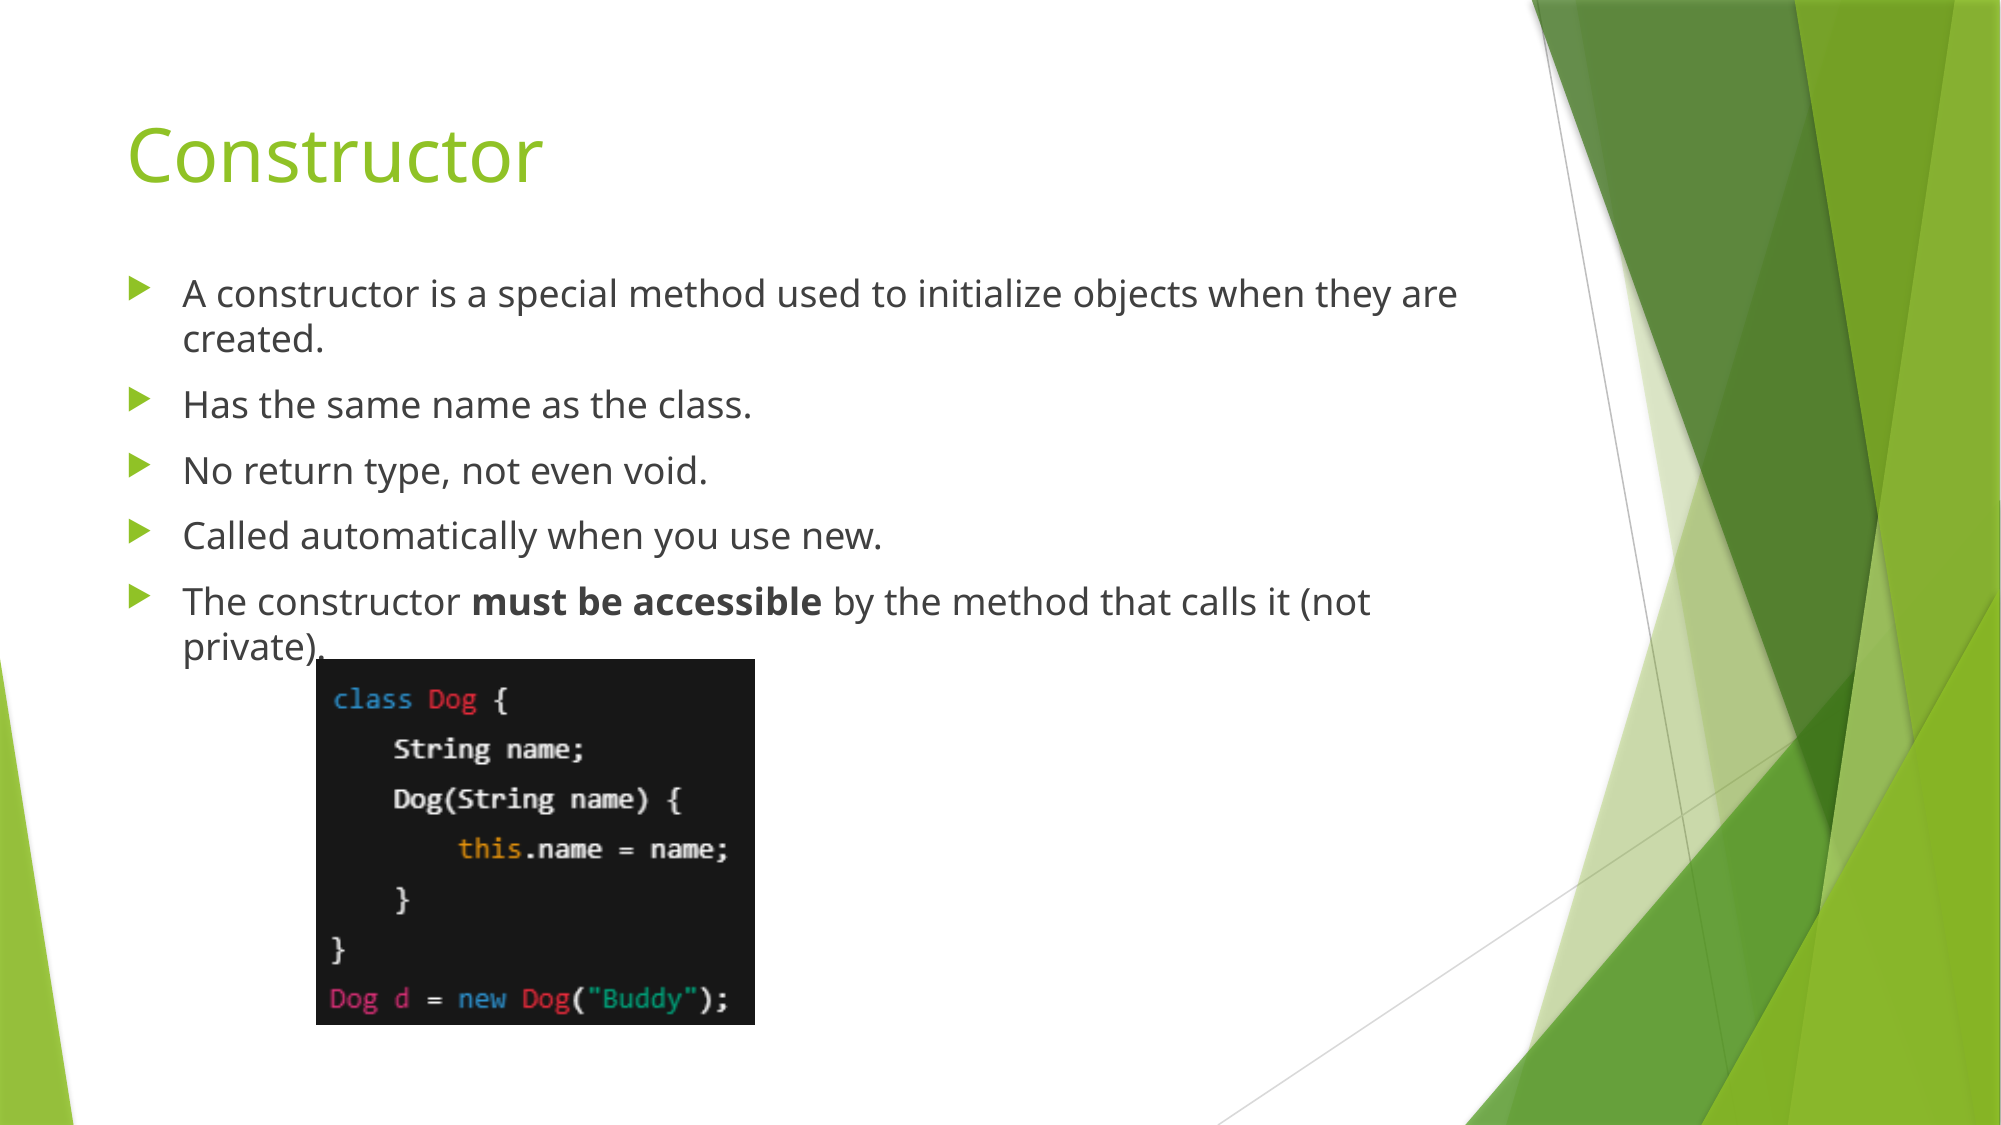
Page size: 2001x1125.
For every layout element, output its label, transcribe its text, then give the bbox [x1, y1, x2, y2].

picture [315, 658, 755, 1026]
list A constructor is a special method used to initialize objects when they are created. Has the same name as the class. No return type, not even void. Called automatically when you use new. The constructor must be accessible by the method that calls it (not private). [111, 262, 1522, 992]
title Constructor [111, 99, 1522, 262]
